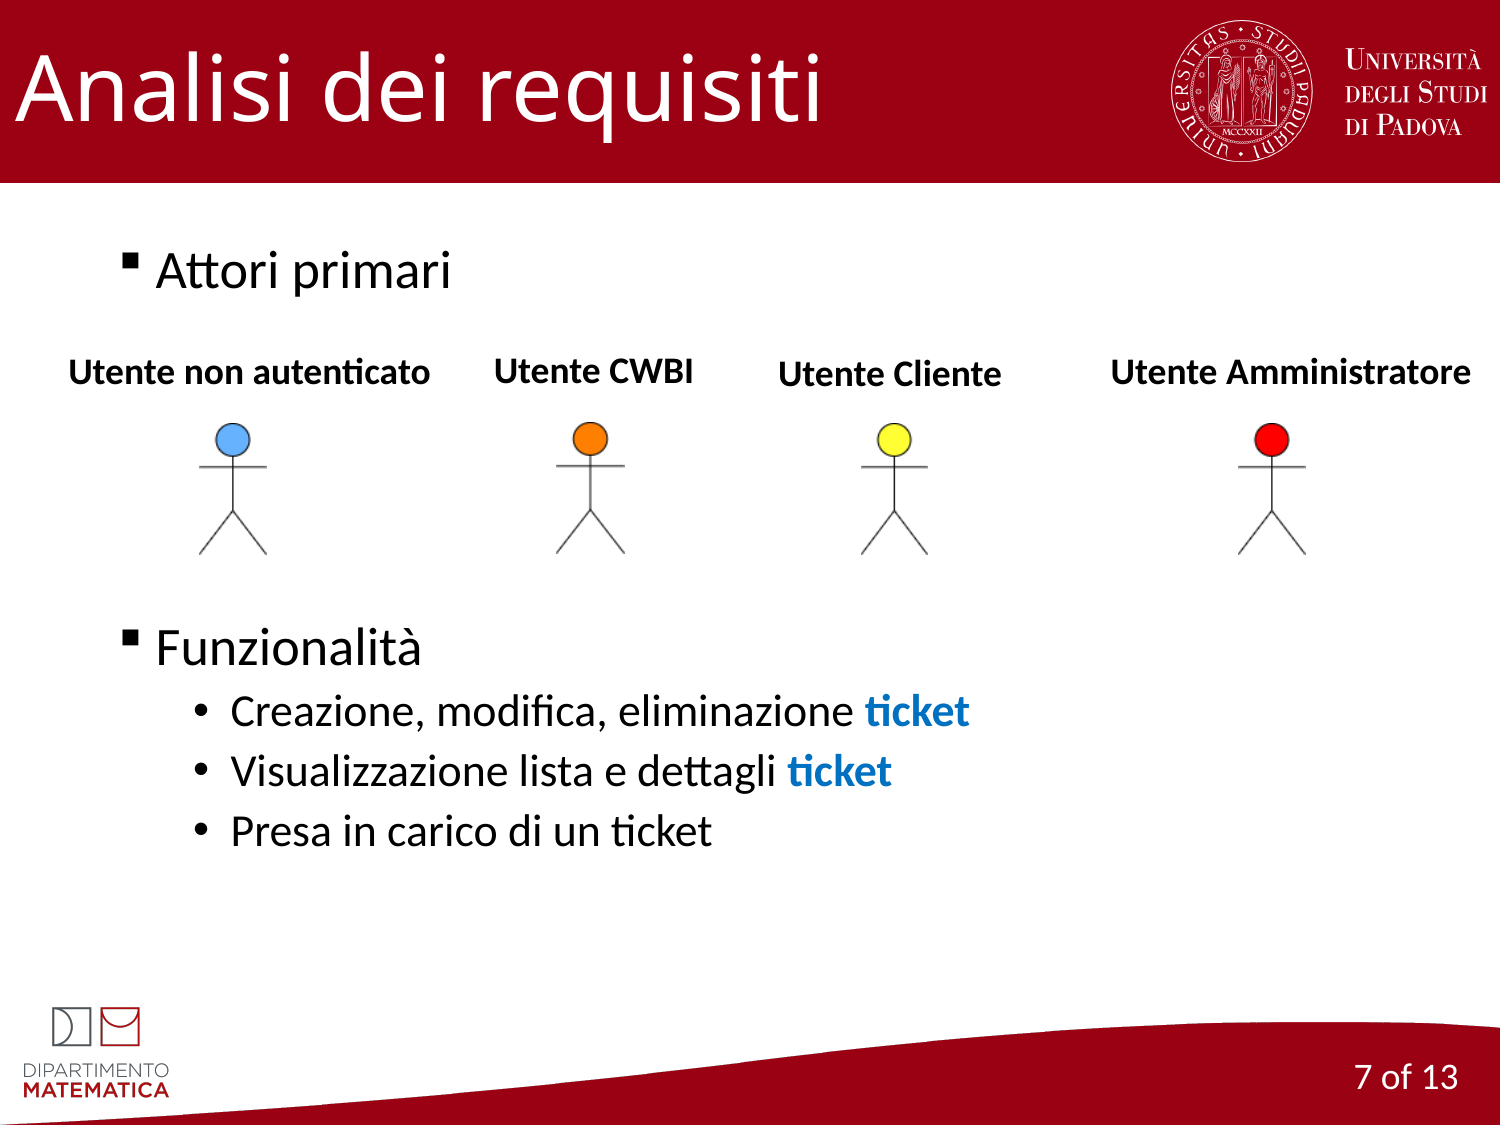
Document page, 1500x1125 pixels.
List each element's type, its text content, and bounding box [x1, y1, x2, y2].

picture [1171, 20, 1487, 162]
picture [556, 422, 625, 554]
picture [0, 1007, 1500, 1125]
picture [199, 423, 267, 555]
slide_number 7 of 13 [1136, 1044, 1474, 1104]
text_box Utente Amministratore [1095, 339, 1500, 400]
picture [1238, 423, 1306, 555]
text_box Utente non autenticato [53, 339, 464, 400]
text_box Utente CWBI [479, 338, 732, 399]
list Attori primari Funzionalità Creazione, modifica, eliminazione ticket Visualizzazione lista e dettagli ticket Presa in carico di un ticket [103, 233, 1397, 948]
text_box Utente Cliente [763, 341, 1026, 402]
title Analisi dei requisiti [0, 0, 1159, 183]
picture [861, 423, 928, 555]
